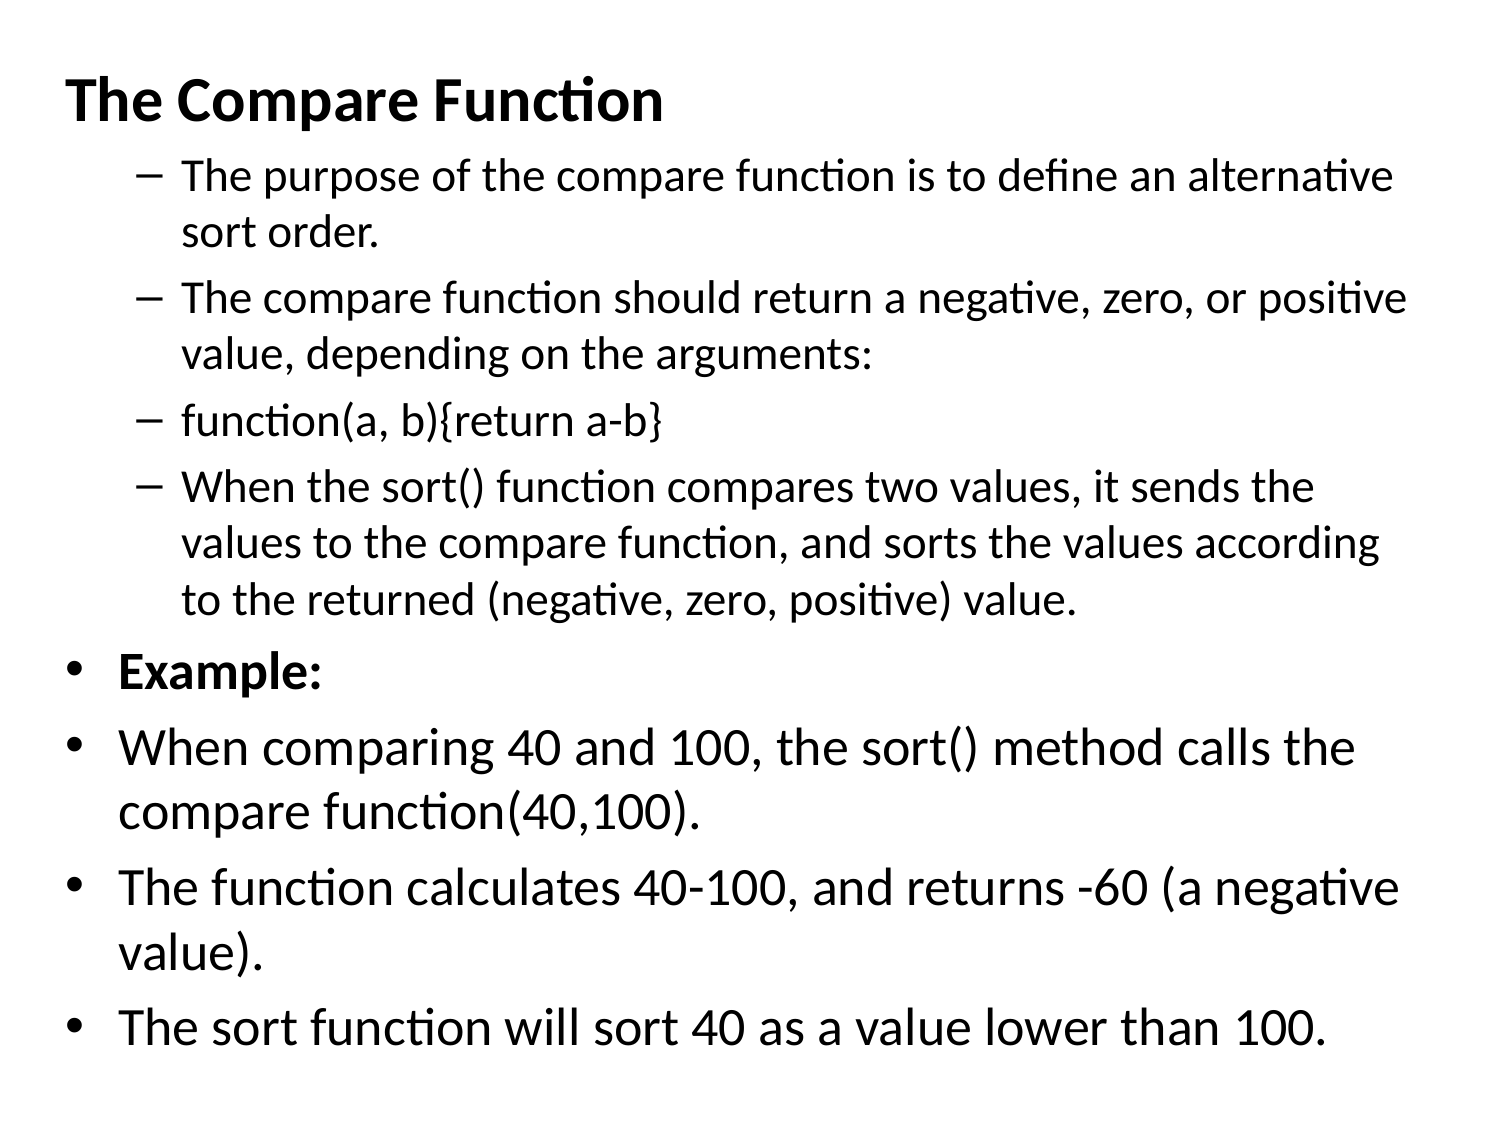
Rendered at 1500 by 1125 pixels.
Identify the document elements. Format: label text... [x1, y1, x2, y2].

list The Compare Function The purpose of the compare function is to define an alternative sort order. The compare function should return a negative, zero, or positive value, depending on the arguments: function(a, b){return a-b} When the sort() function compares two values, it sends the values to the compare function, and sorts the values according to the returned (negative, zero, positive) value. Example: When comparing 40 and 100, the sort() method calls the compare function(40,100). The function calculates 40-100, and returns -60 (a negative value). The sort function will sort 40 as a value lower than 100. [50, 50, 1425, 1075]
